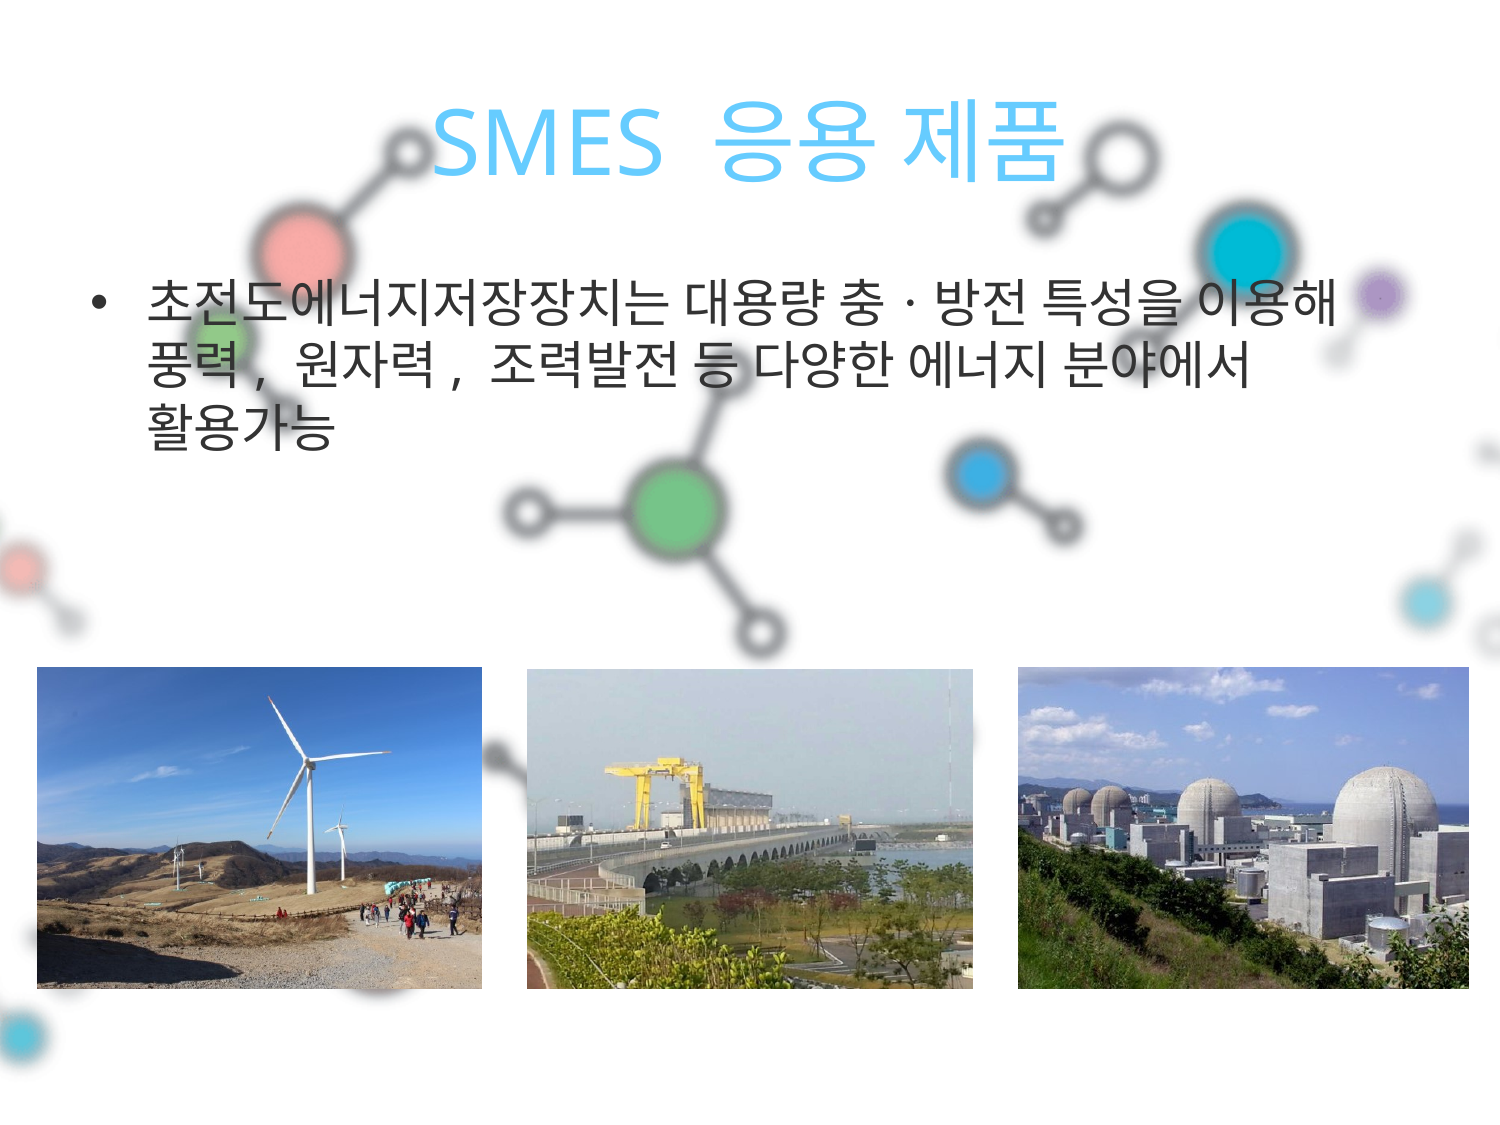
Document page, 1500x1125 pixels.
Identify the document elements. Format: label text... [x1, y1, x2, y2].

list 초전도에너지저장장치는 대용량 충ㆍ방전 특성을 이용해 풍력, 원자력, 조력발전 등 다양한 에너지 분야에서 활용가능 [75, 262, 1426, 870]
picture [0, 0, 1500, 1125]
title SMES 응용 제품 [75, 45, 1426, 233]
